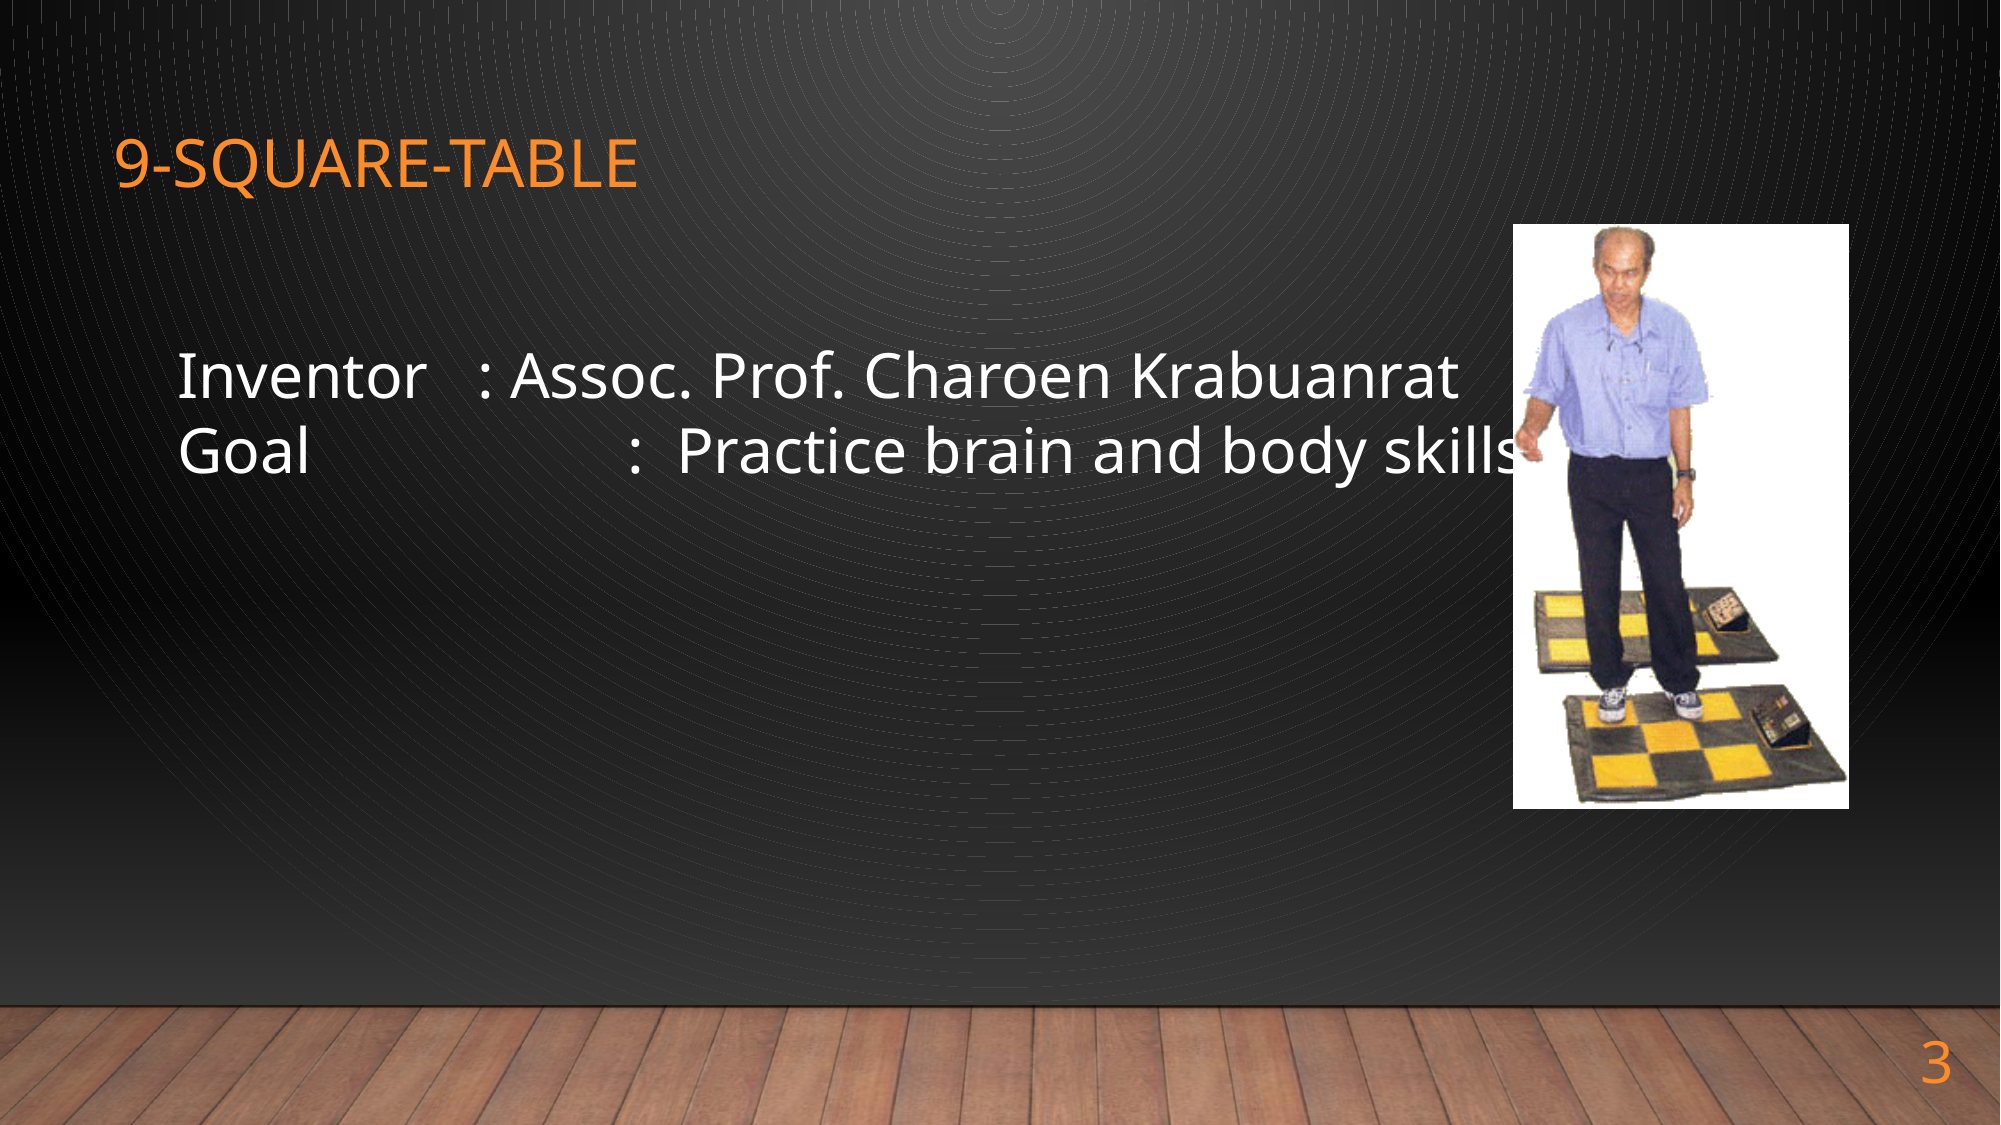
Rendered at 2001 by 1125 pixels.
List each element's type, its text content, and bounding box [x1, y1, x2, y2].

text_box Inventor : Assoc. Prof. Charoen Krabuanrat Goal : Practice brain and body skills [162, 328, 1513, 493]
title 9-Square-table [80, 92, 674, 238]
picture [0, 1005, 2000, 1125]
slide_number 3 [1835, 1018, 1969, 1101]
picture [1513, 224, 1849, 809]
